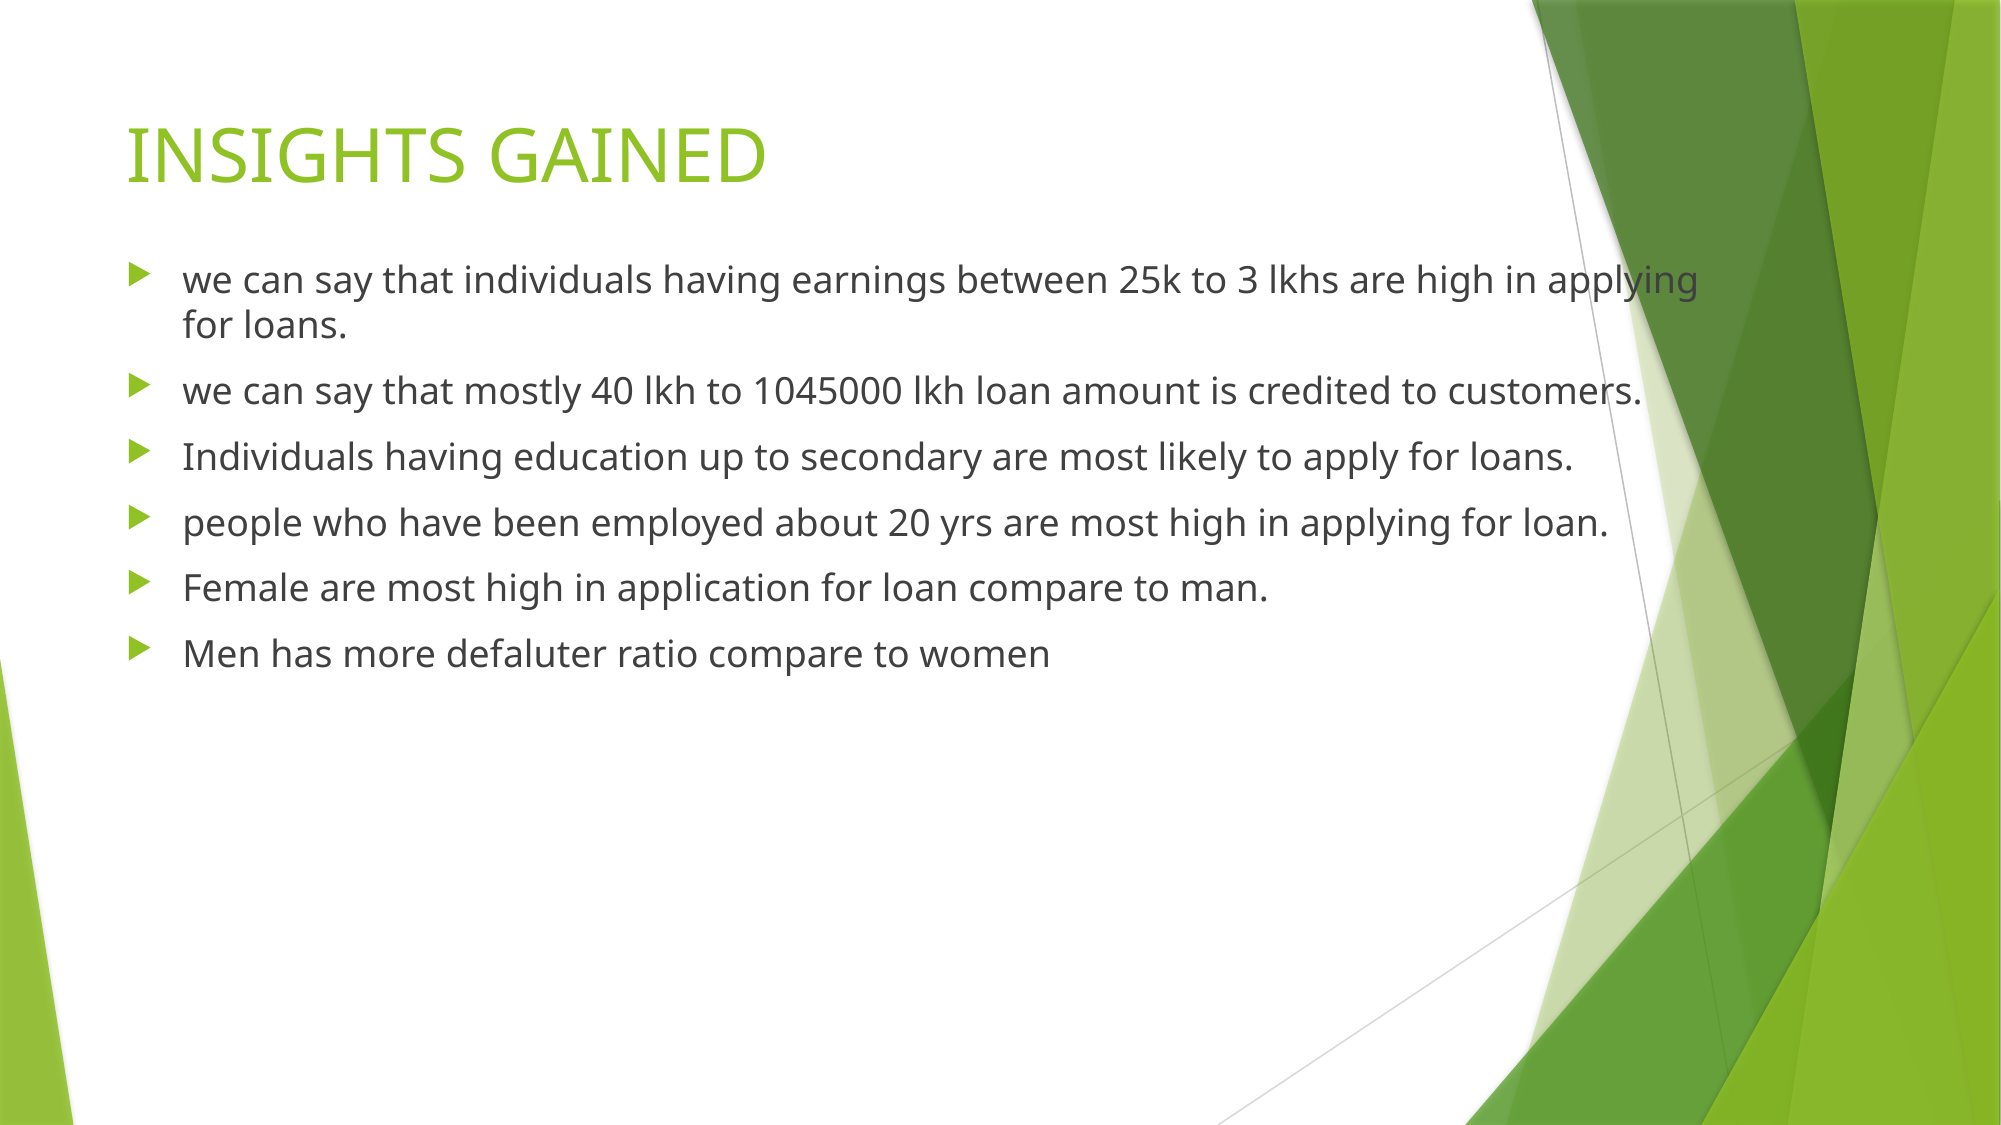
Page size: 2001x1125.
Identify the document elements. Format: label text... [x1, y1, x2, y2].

list we can say that individuals having earnings between 25k to 3 lkhs are high in applying for loans. we can say that mostly 40 lkh to 1045000 lkh loan amount is credited to customers. Individuals having education up to secondary are most likely to apply for loans. people who have been employed about 20 yrs are most high in applying for loan. Female are most high in application for loan compare to man. Men has more defaluter ratio compare to women [111, 248, 1770, 988]
title INSIGHTS GAINED [111, 99, 1522, 221]
